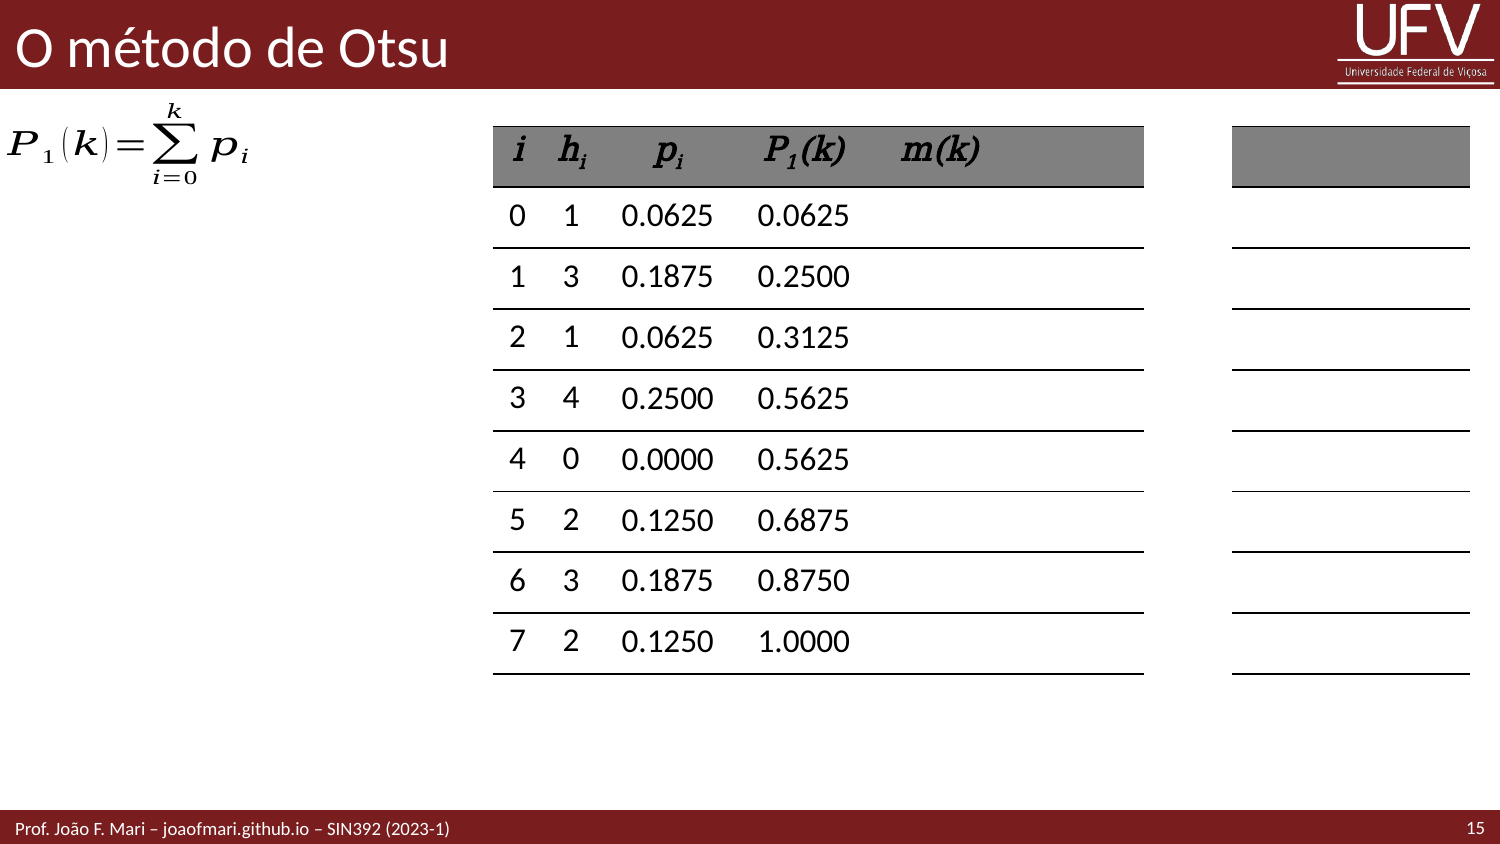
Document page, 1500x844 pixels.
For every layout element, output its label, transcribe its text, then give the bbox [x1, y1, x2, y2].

title O método de Otsu [0, 0, 1500, 88]
slide_number 15 [1328, 811, 1500, 844]
list [0, 88, 1500, 812]
footer Prof. João F. Mari – joaofmari.github.io – SIN392 (2023-1) [0, 812, 1034, 844]
